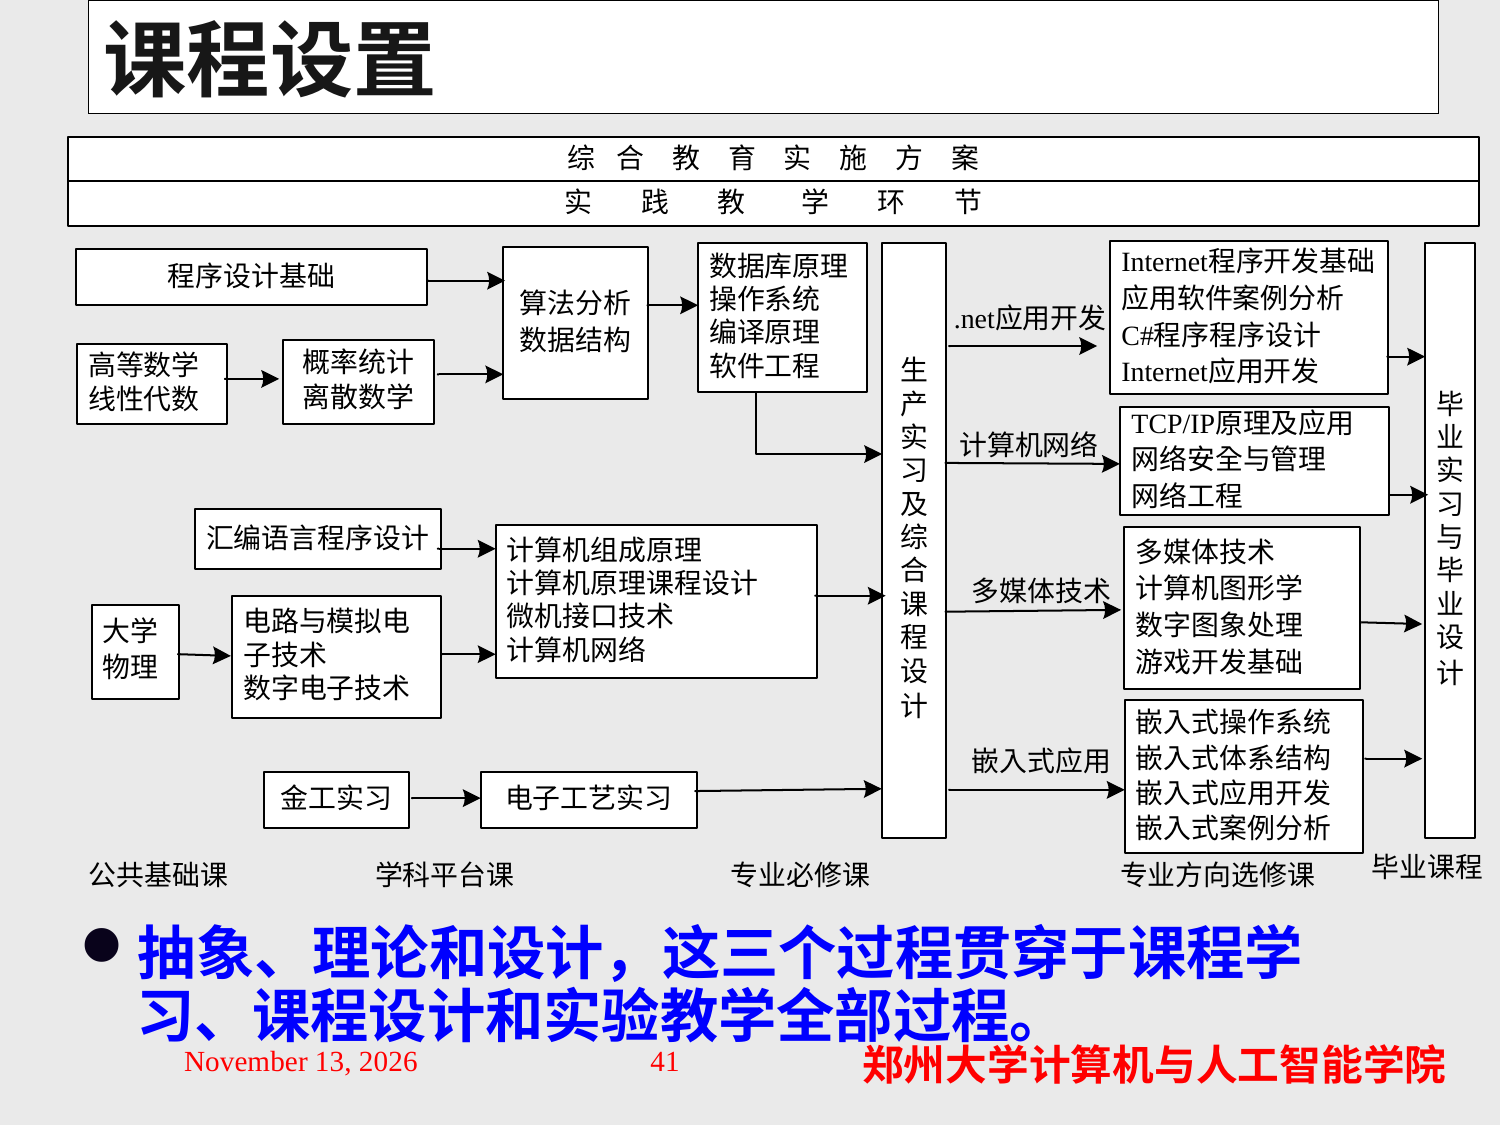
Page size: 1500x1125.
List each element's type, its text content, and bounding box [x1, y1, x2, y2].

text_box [29, 113, 1500, 917]
list 抽象、理论和设计，这三个过程贯穿于课程学习、课程设计和实验教学全部过程。 [64, 924, 1416, 1071]
title 课程设置 [88, 0, 1439, 111]
